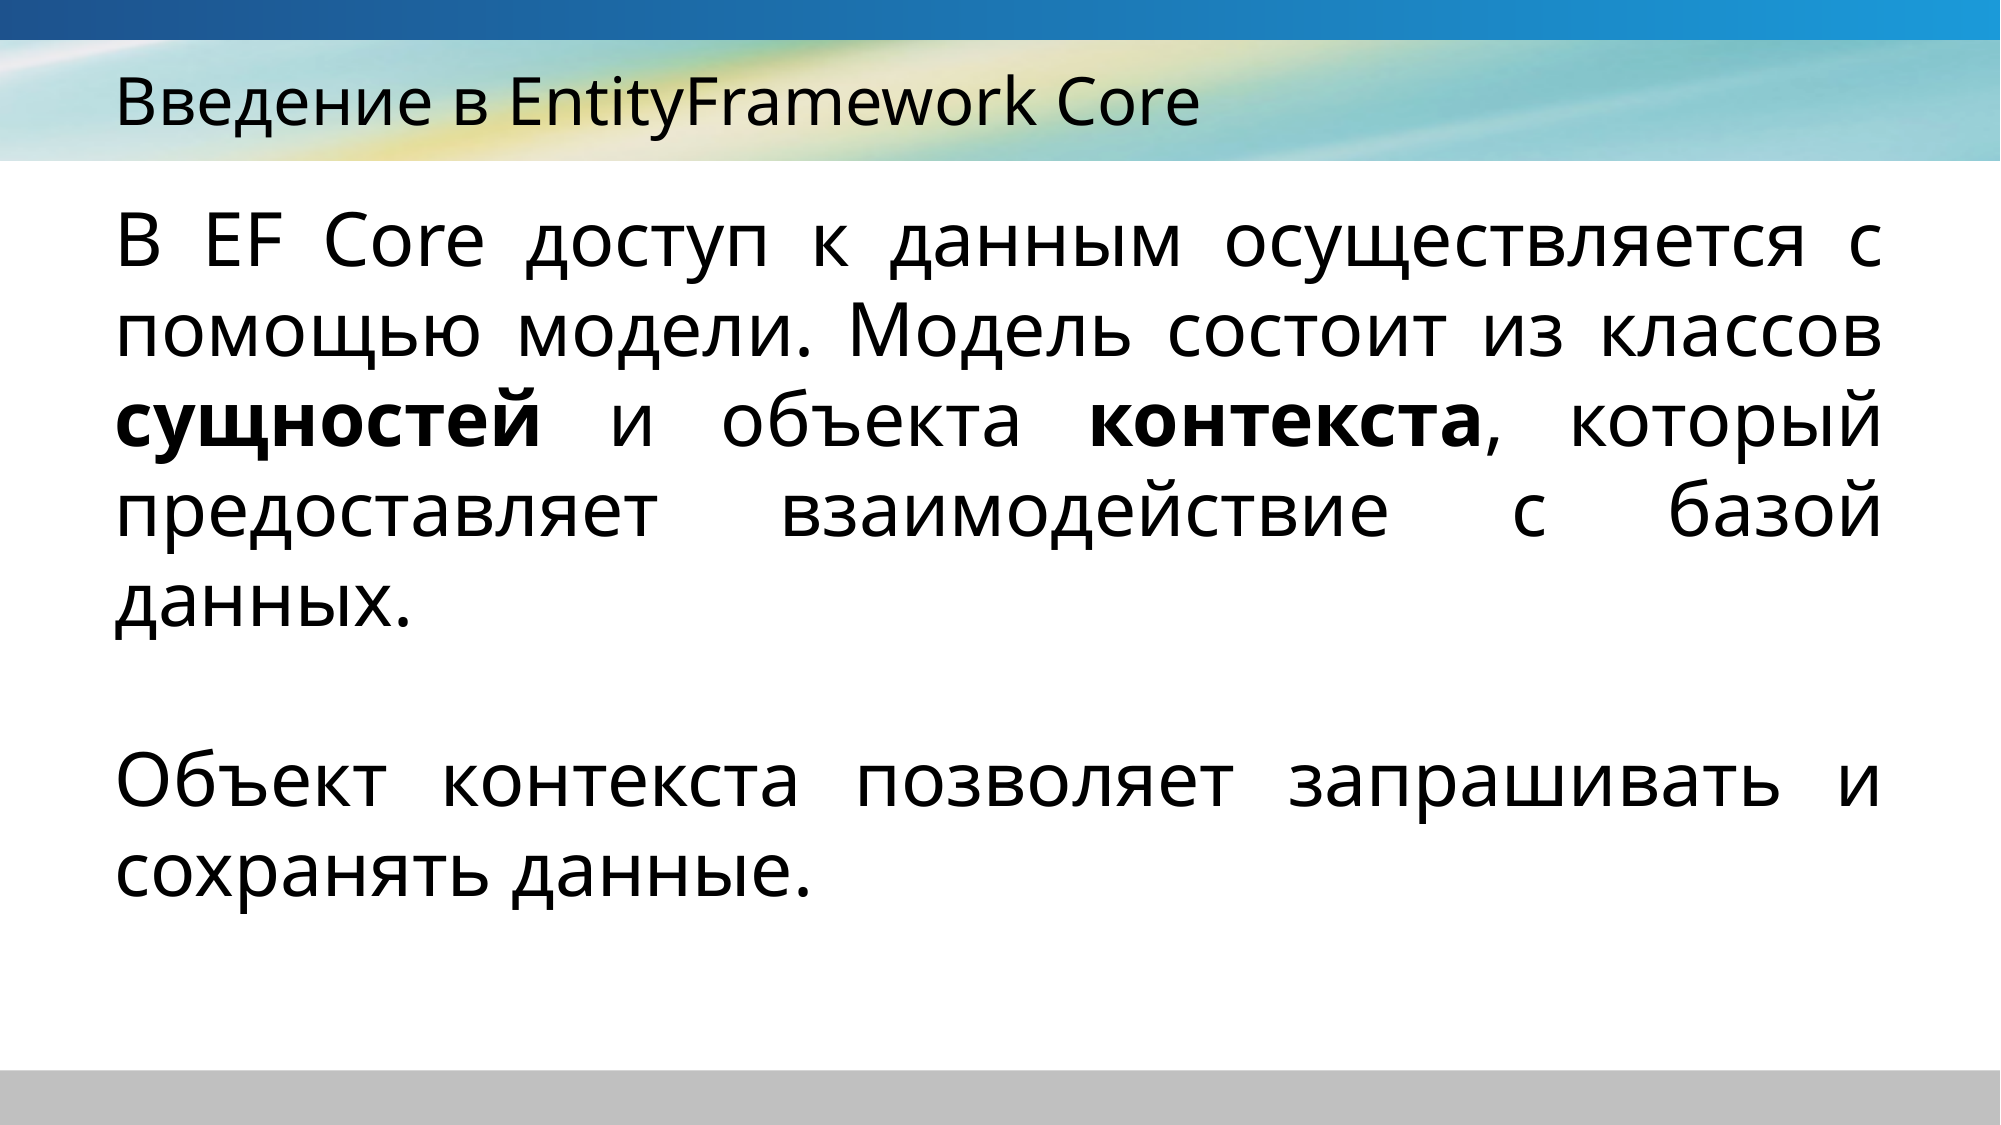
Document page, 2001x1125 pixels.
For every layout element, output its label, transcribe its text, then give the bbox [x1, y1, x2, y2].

list [99, 176, 1901, 1038]
picture [0, 39, 2000, 161]
text_box В EF Core доступ к данным осуществляется с помощью модели. Модель состоит из классов сущностей и объекта контекста, который предоставляет взаимодействие с базой данных. Объект контекста позволяет запрашивать и сохранять данные. [99, 184, 1900, 920]
title Введение в EntityFramework Core [99, 52, 1901, 145]
